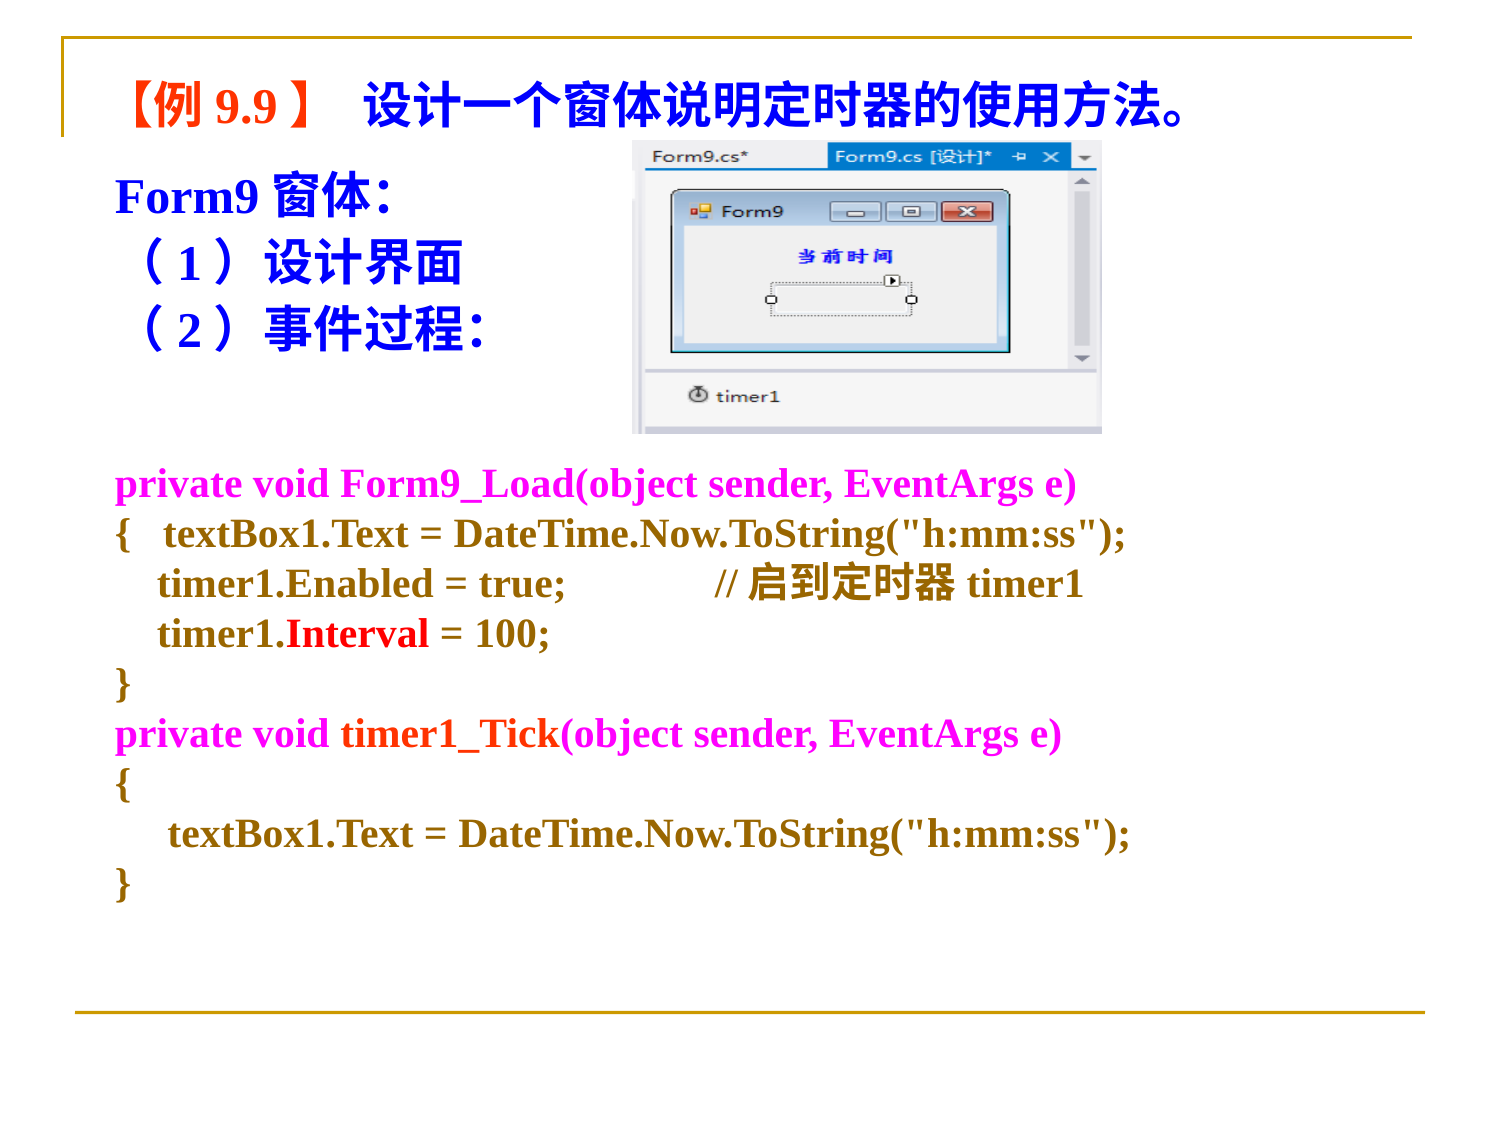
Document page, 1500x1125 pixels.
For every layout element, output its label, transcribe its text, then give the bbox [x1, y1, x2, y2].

text_box 【例9.9】 设计一个窗体说明定时器的使用方法。 [88, 66, 1388, 142]
text_box Form9窗体： （1）设计界面 （2）事件过程： private void Form9_Load(object sender, EventArgs e) { textBox1.Text = DateTime.Now.ToString("h:mm:ss"); timer1.Enabled = true; //启到定时器timer1 timer1.Interval = 100; } private void timer1_Tick(object sender, EventArgs e) { textBox1.Text = DateTime.Now.ToString("h:mm:ss"); } [100, 172, 1231, 914]
picture [632, 140, 1102, 434]
